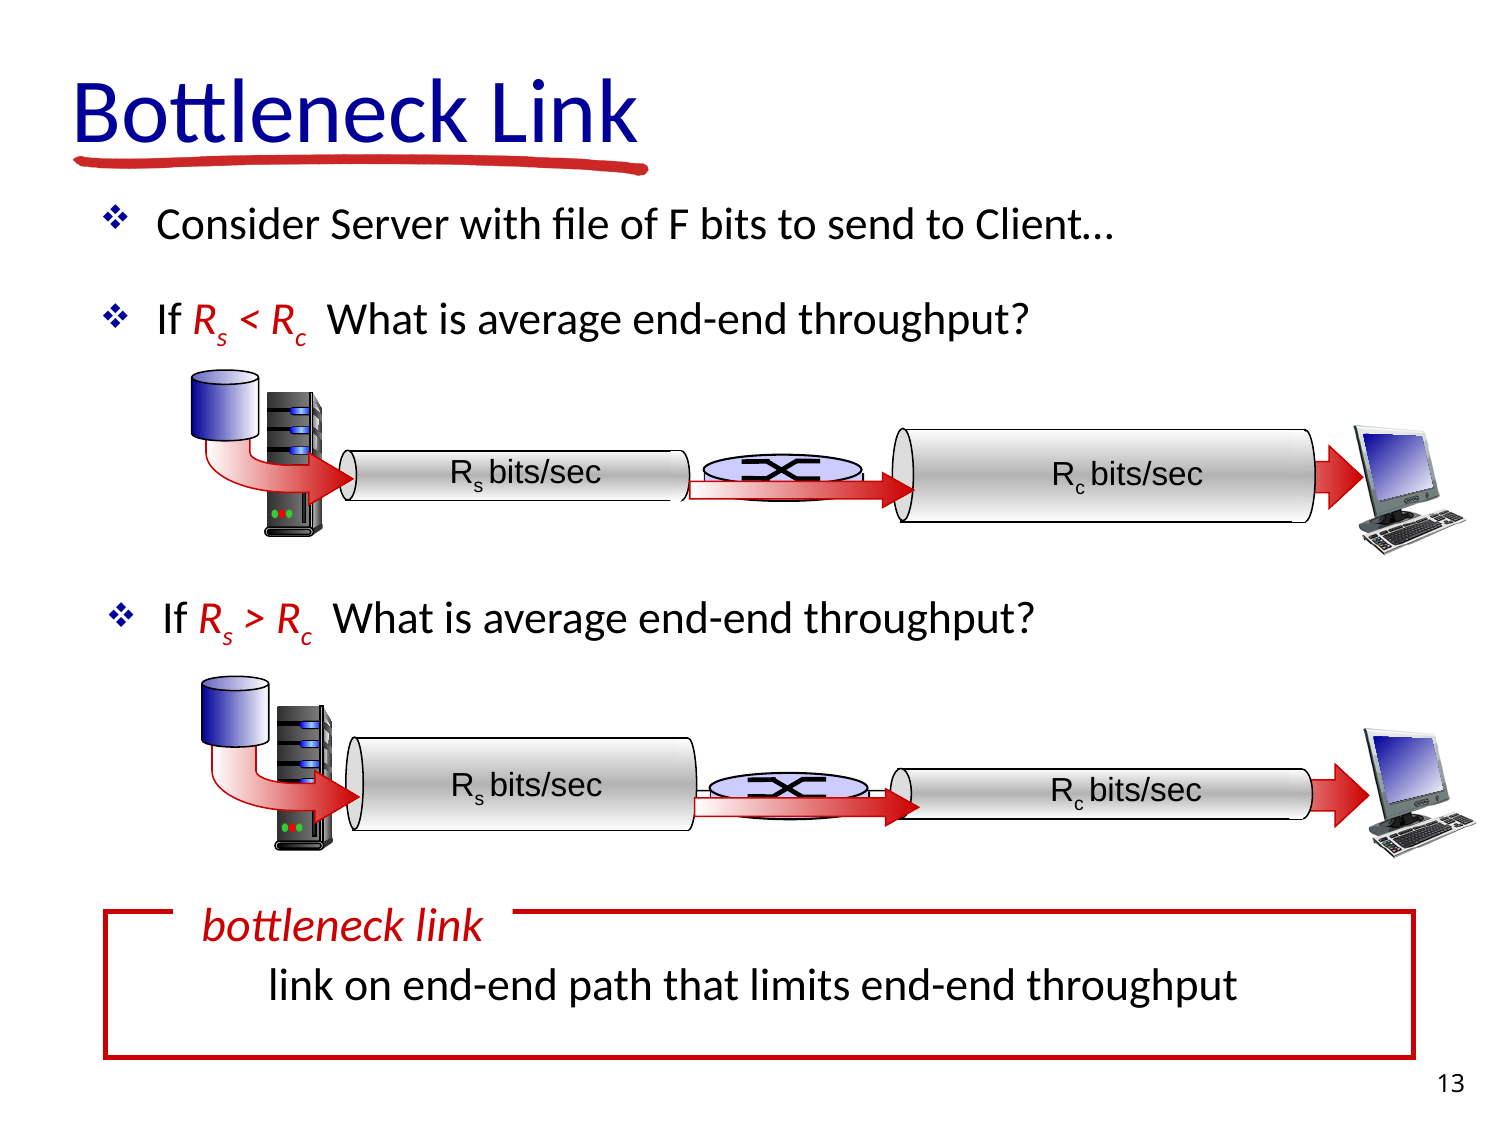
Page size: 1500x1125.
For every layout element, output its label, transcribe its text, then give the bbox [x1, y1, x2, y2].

text_box Bottleneck Link [56, 11, 1332, 200]
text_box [104, 886, 1414, 1059]
list Consider Server with file of F bits to send to Client… If Rs < Rc What is average end-end throughput? [85, 194, 1423, 353]
picture [70, 148, 655, 182]
text_box If Rs > Rc What is average end-end throughput? [91, 580, 1414, 672]
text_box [191, 369, 1494, 566]
slide_number 13 [1421, 1059, 1497, 1123]
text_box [201, 676, 1500, 868]
